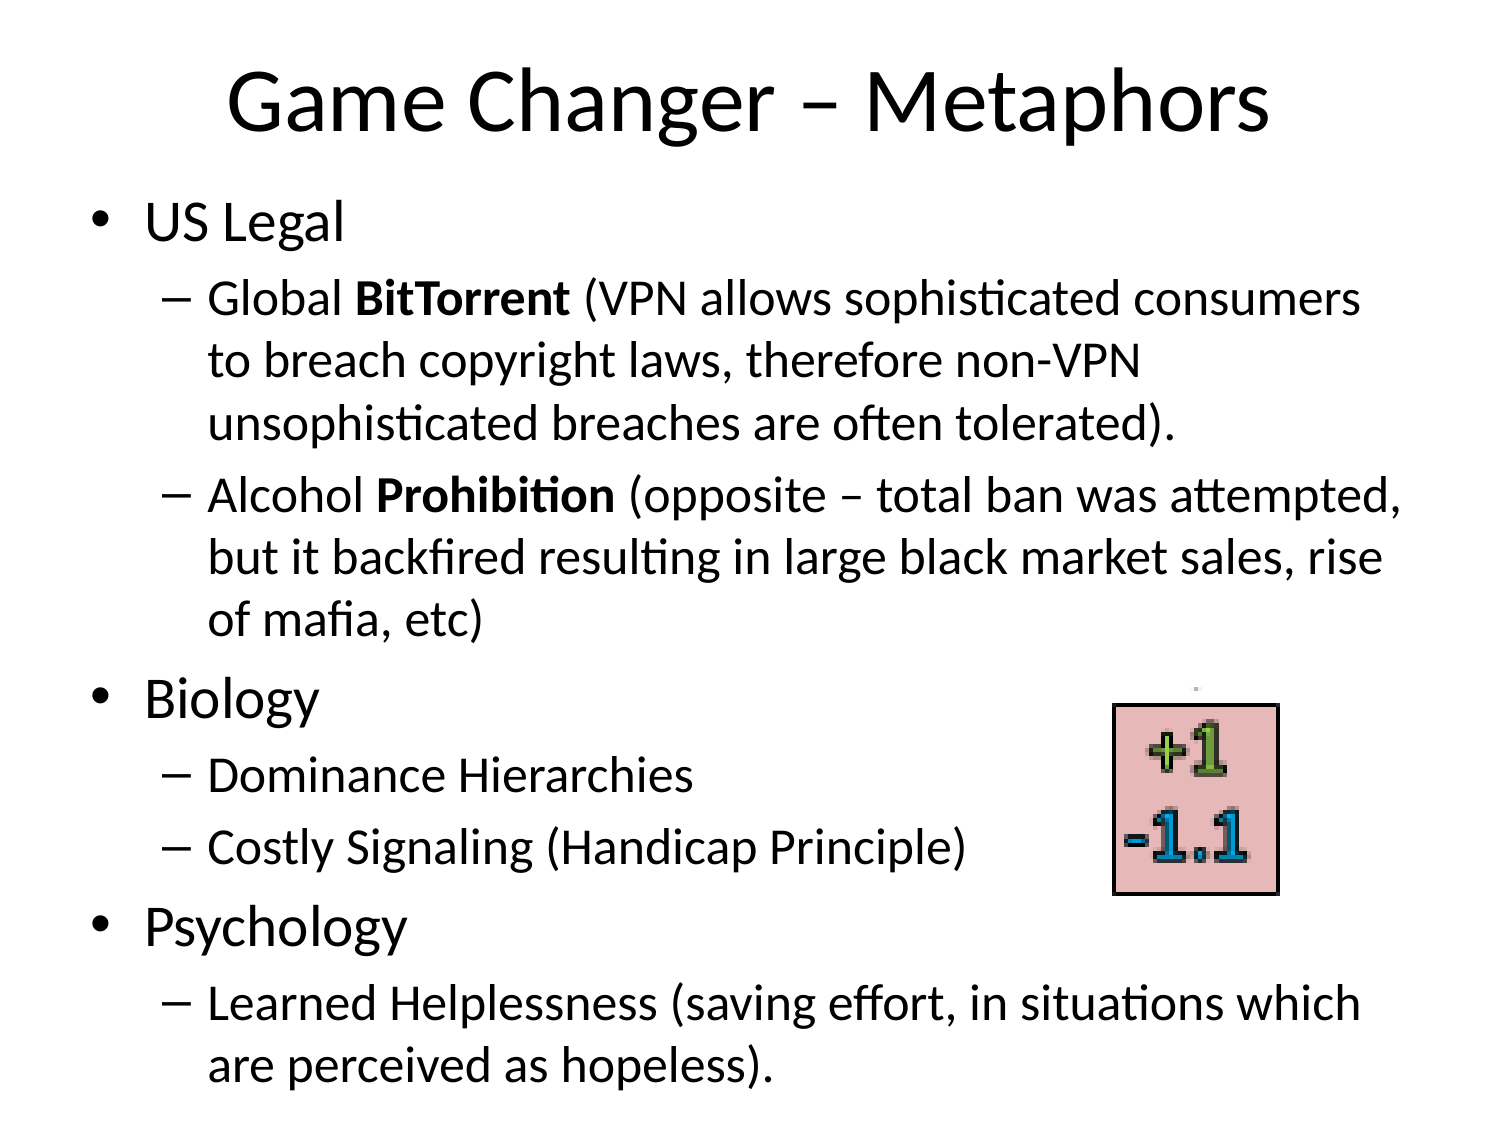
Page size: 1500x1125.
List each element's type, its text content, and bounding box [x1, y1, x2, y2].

list US Legal Global BitTorrent (VPN allows sophisticated consumers to breach copyright laws, therefore non-VPN unsophisticated breaches are often tolerated). Alcohol Prohibition (opposite – total ban was attempted, but it backfired resulting in large black market sales, rise of mafia, etc) Biology Dominance Hierarchies Costly Signaling (Handicap Principle) Psychology Learned Helplessness (saving effort, in situations which are perceived as hopeless). [75, 174, 1425, 1110]
title Game Changer – Metaphors [75, 0, 1425, 174]
picture [1099, 687, 1293, 913]
